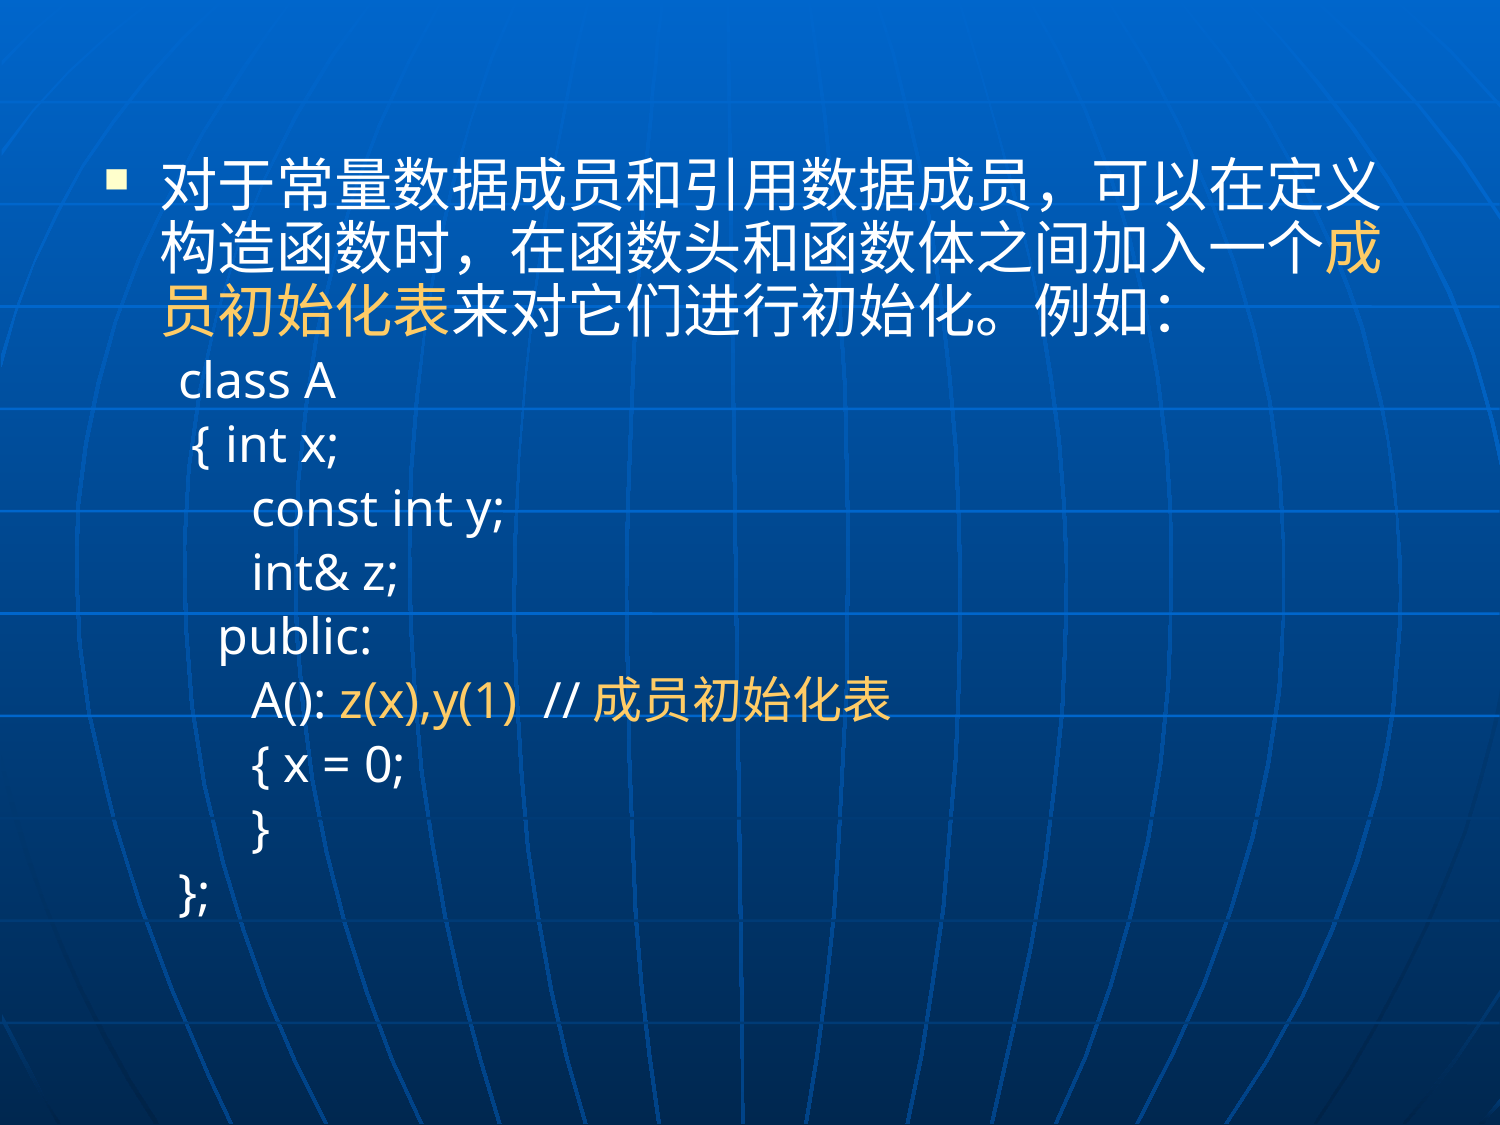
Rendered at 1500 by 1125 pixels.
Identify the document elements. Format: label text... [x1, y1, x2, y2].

list 对于常量数据成员和引用数据成员，可以在定义构造函数时，在函数头和函数体之间加入一个成员初始化表来对它们进行初始化。例如： class A { int x; const int y; int& z; public: A(): z(x),y(1) //成员初始化表 { x = 0; } }; [88, 148, 1439, 1095]
